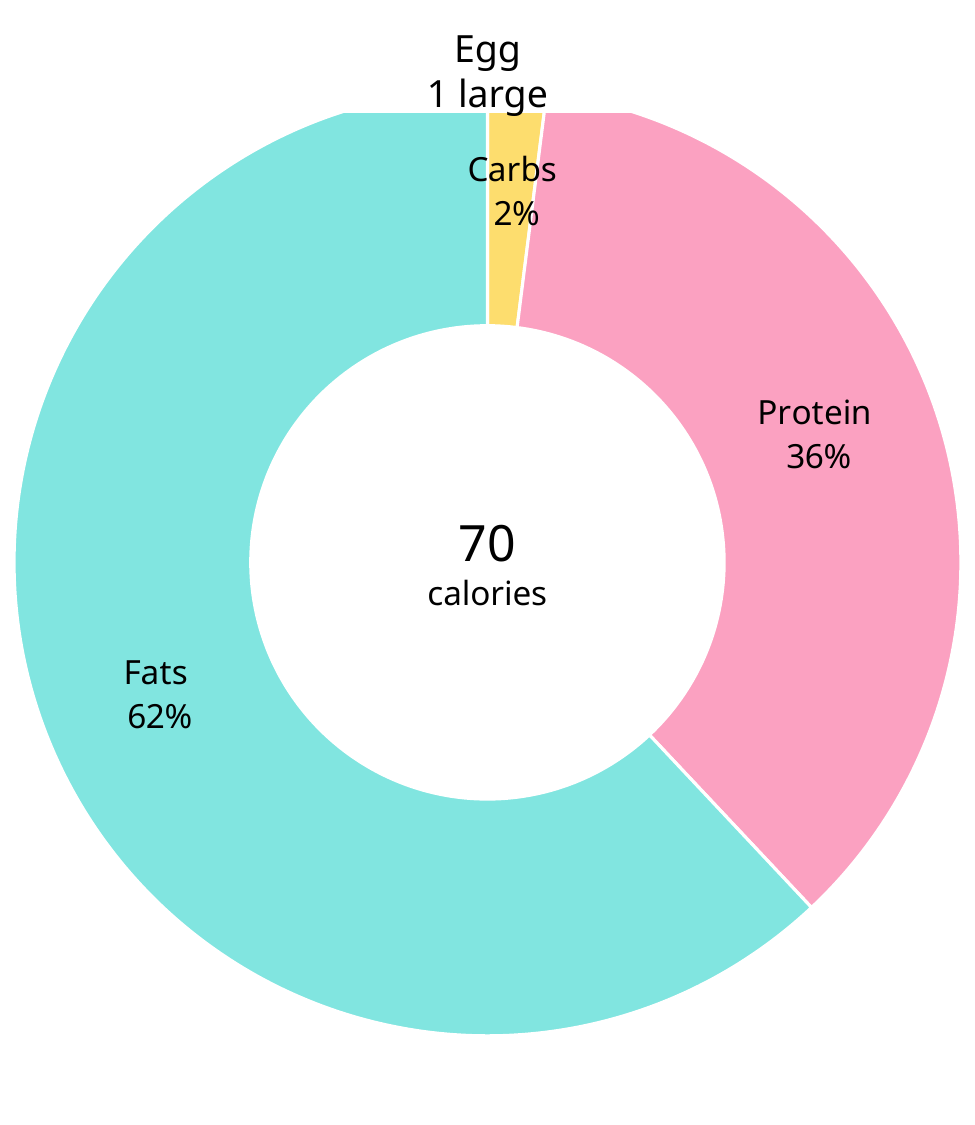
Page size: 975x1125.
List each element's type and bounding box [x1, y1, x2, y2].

text_box [0, 0, 975, 1125]
